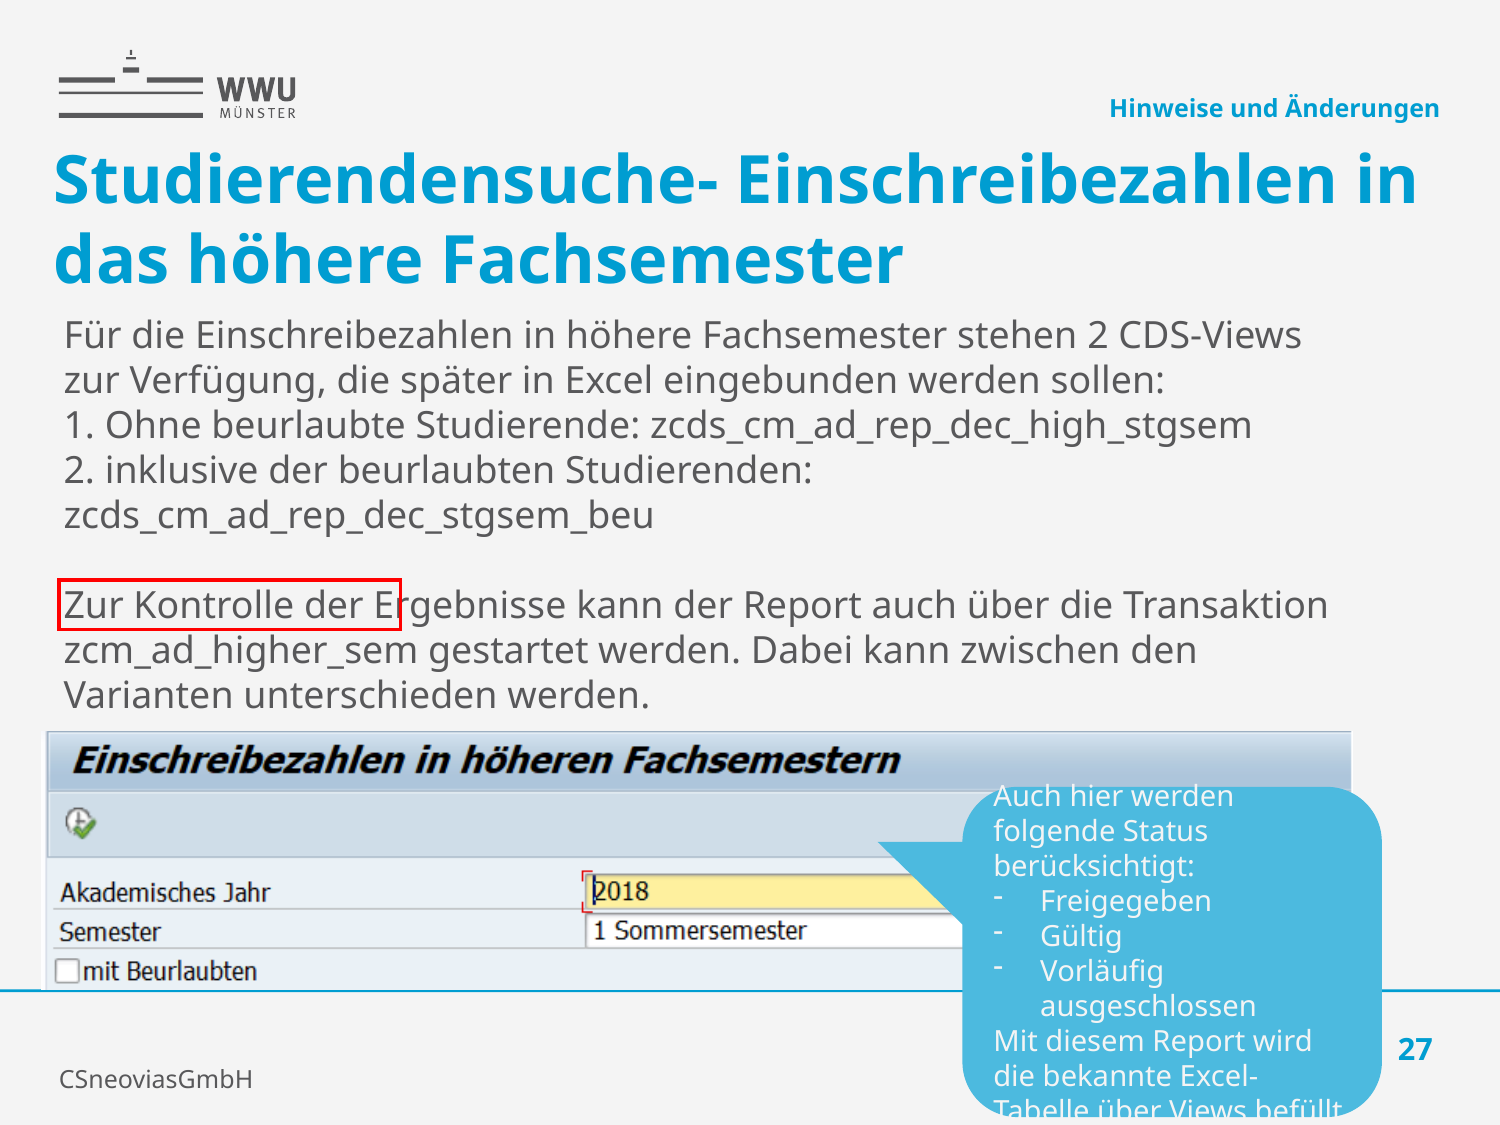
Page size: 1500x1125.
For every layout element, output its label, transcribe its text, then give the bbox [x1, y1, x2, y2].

picture [41, 731, 1353, 990]
text_box Auch hier werden folgende Status berücksichtigt: Freigegeben Gültig Vorläufig ausgeschlossen Mit diesem Report wird die bekannte Excel-Tabelle über Views befüllt. [961, 792, 1383, 1119]
title Studierendensuche- Einschreibezahlen in das höhere Fachsemester [54, 137, 1437, 232]
slide_number 27 [1383, 1012, 1441, 1072]
text_box Für die Einschreibezahlen in höhere Fachsemester stehen 2 CDS-Views zur Verfügung, die später in Excel eingebunden werden sollen: 1. Ohne beurlaubte Studierende: zcds_cm_ad_rep_dec_high_stgsem 2. inklusive der beurlaubten Studierenden: zcds_cm_ad_rep_dec_stgsem_beu Zur Kontrolle der Ergebnisse kann der Report auch über die Transaktion zcm_ad_higher_sem gestartet werden. Dabei kann zwischen den Varianten unterschieden werden. [48, 304, 1371, 769]
slide_number Hinweise und Änderungen [590, 63, 1442, 123]
footer CSneoviasGmbH [59, 1012, 910, 1094]
text_box [58, 579, 402, 631]
